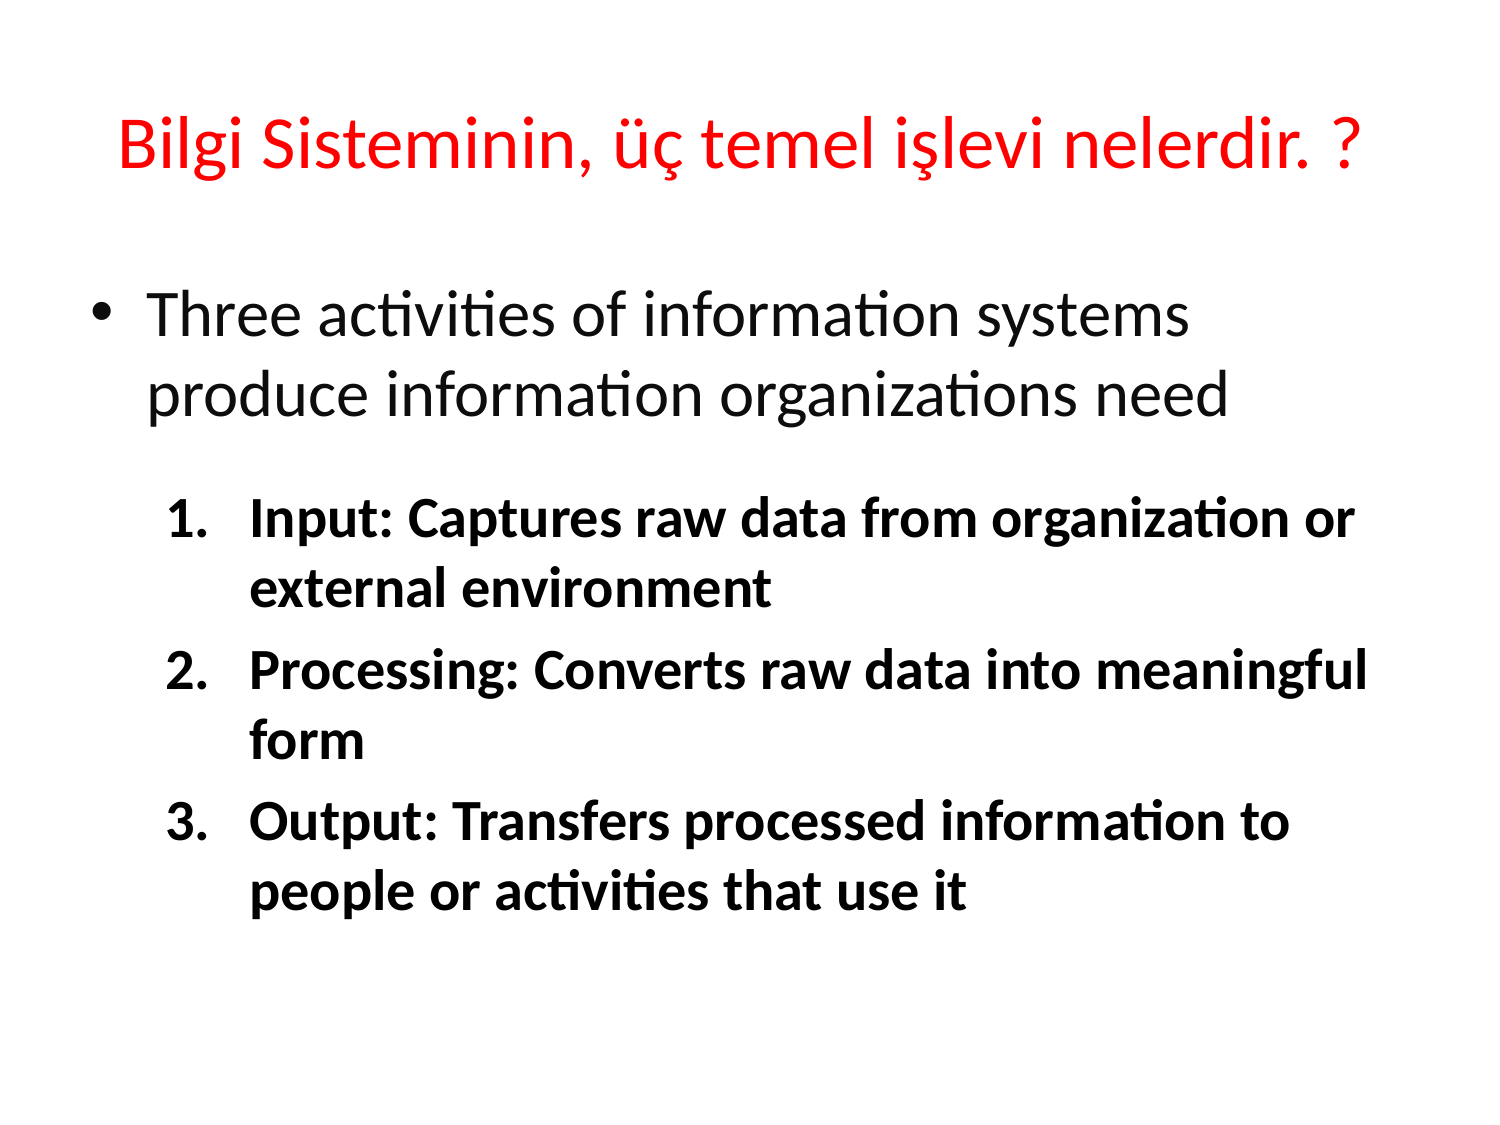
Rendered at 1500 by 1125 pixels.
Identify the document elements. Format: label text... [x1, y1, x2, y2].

list Three activities of information systems produce information organizations need Input: Captures raw data from organization or external environment Processing: Converts raw data into meaningful form Output: Transfers processed information to people or activities that use it [75, 262, 1425, 1005]
title Bilgi Sisteminin, üç temel işlevi nelerdir. ? [75, 45, 1425, 233]
